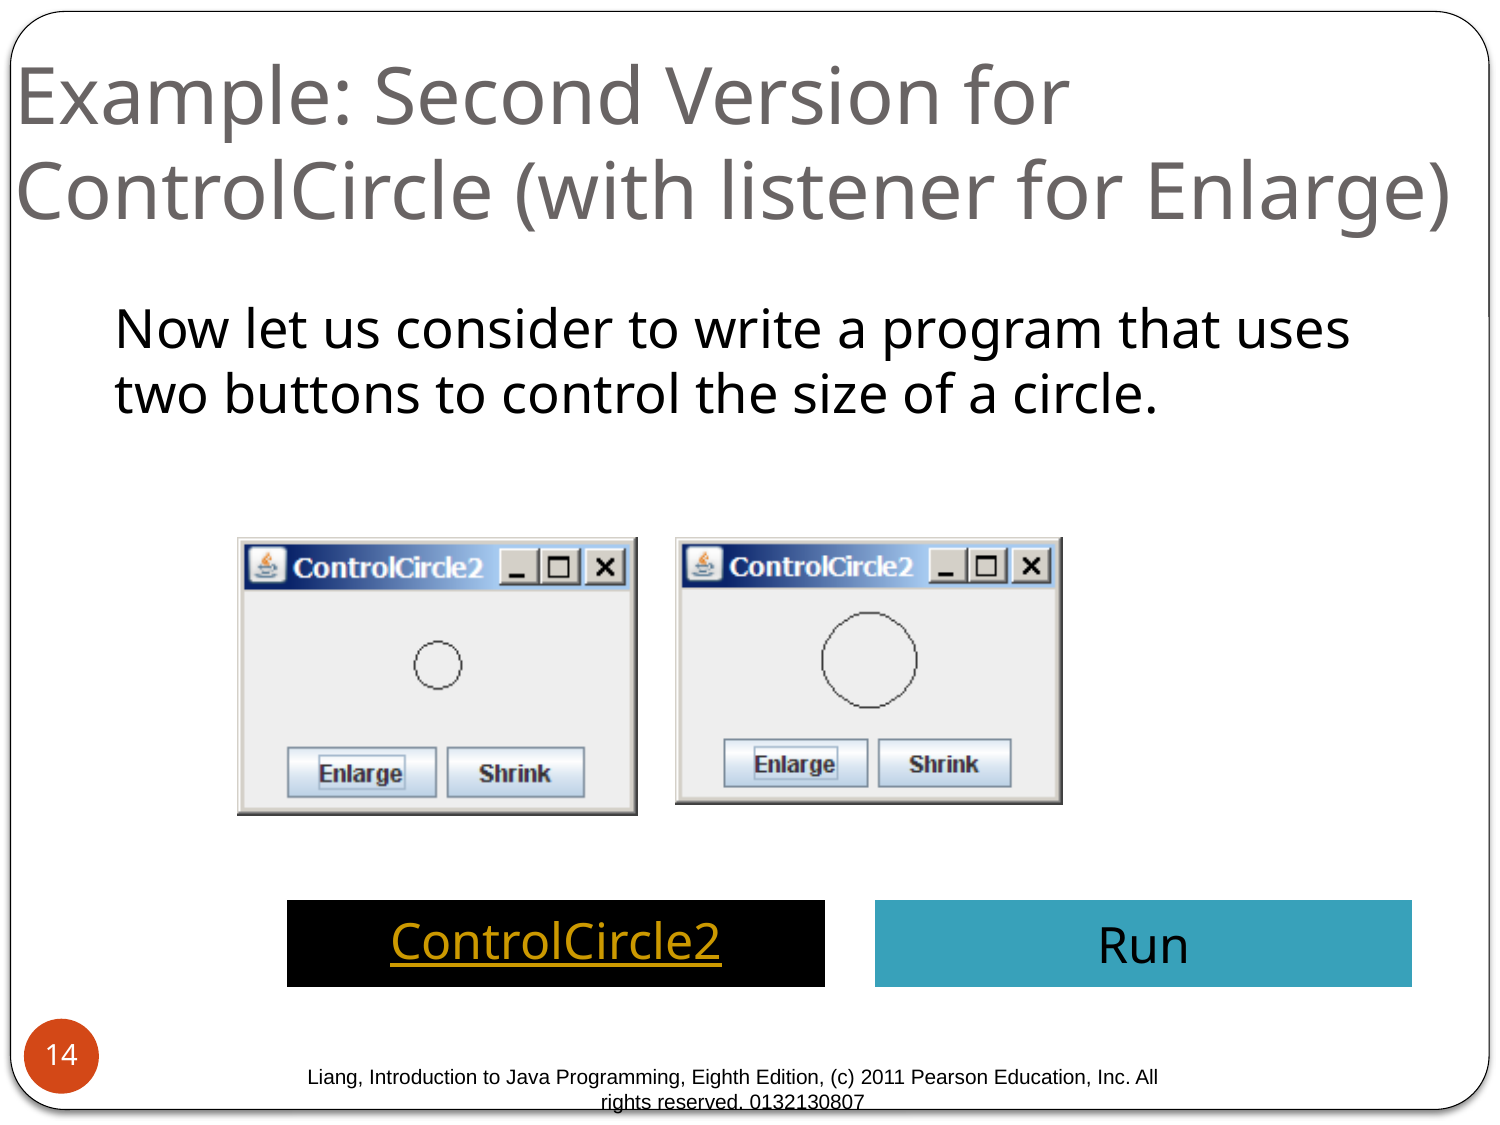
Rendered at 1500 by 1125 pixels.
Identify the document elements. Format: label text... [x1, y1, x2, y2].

text_box Run [874, 899, 1413, 988]
picture [674, 537, 1063, 805]
picture [237, 537, 638, 816]
title Example: Second Version for ControlCircle (with listener for Enlarge) [0, 24, 1475, 250]
text_box ControlCircle2 [287, 899, 825, 988]
list Now let us consider to write a program that uses two buttons to control the size of a circle. [99, 287, 1425, 488]
slide_number 14 [23, 1018, 99, 1094]
